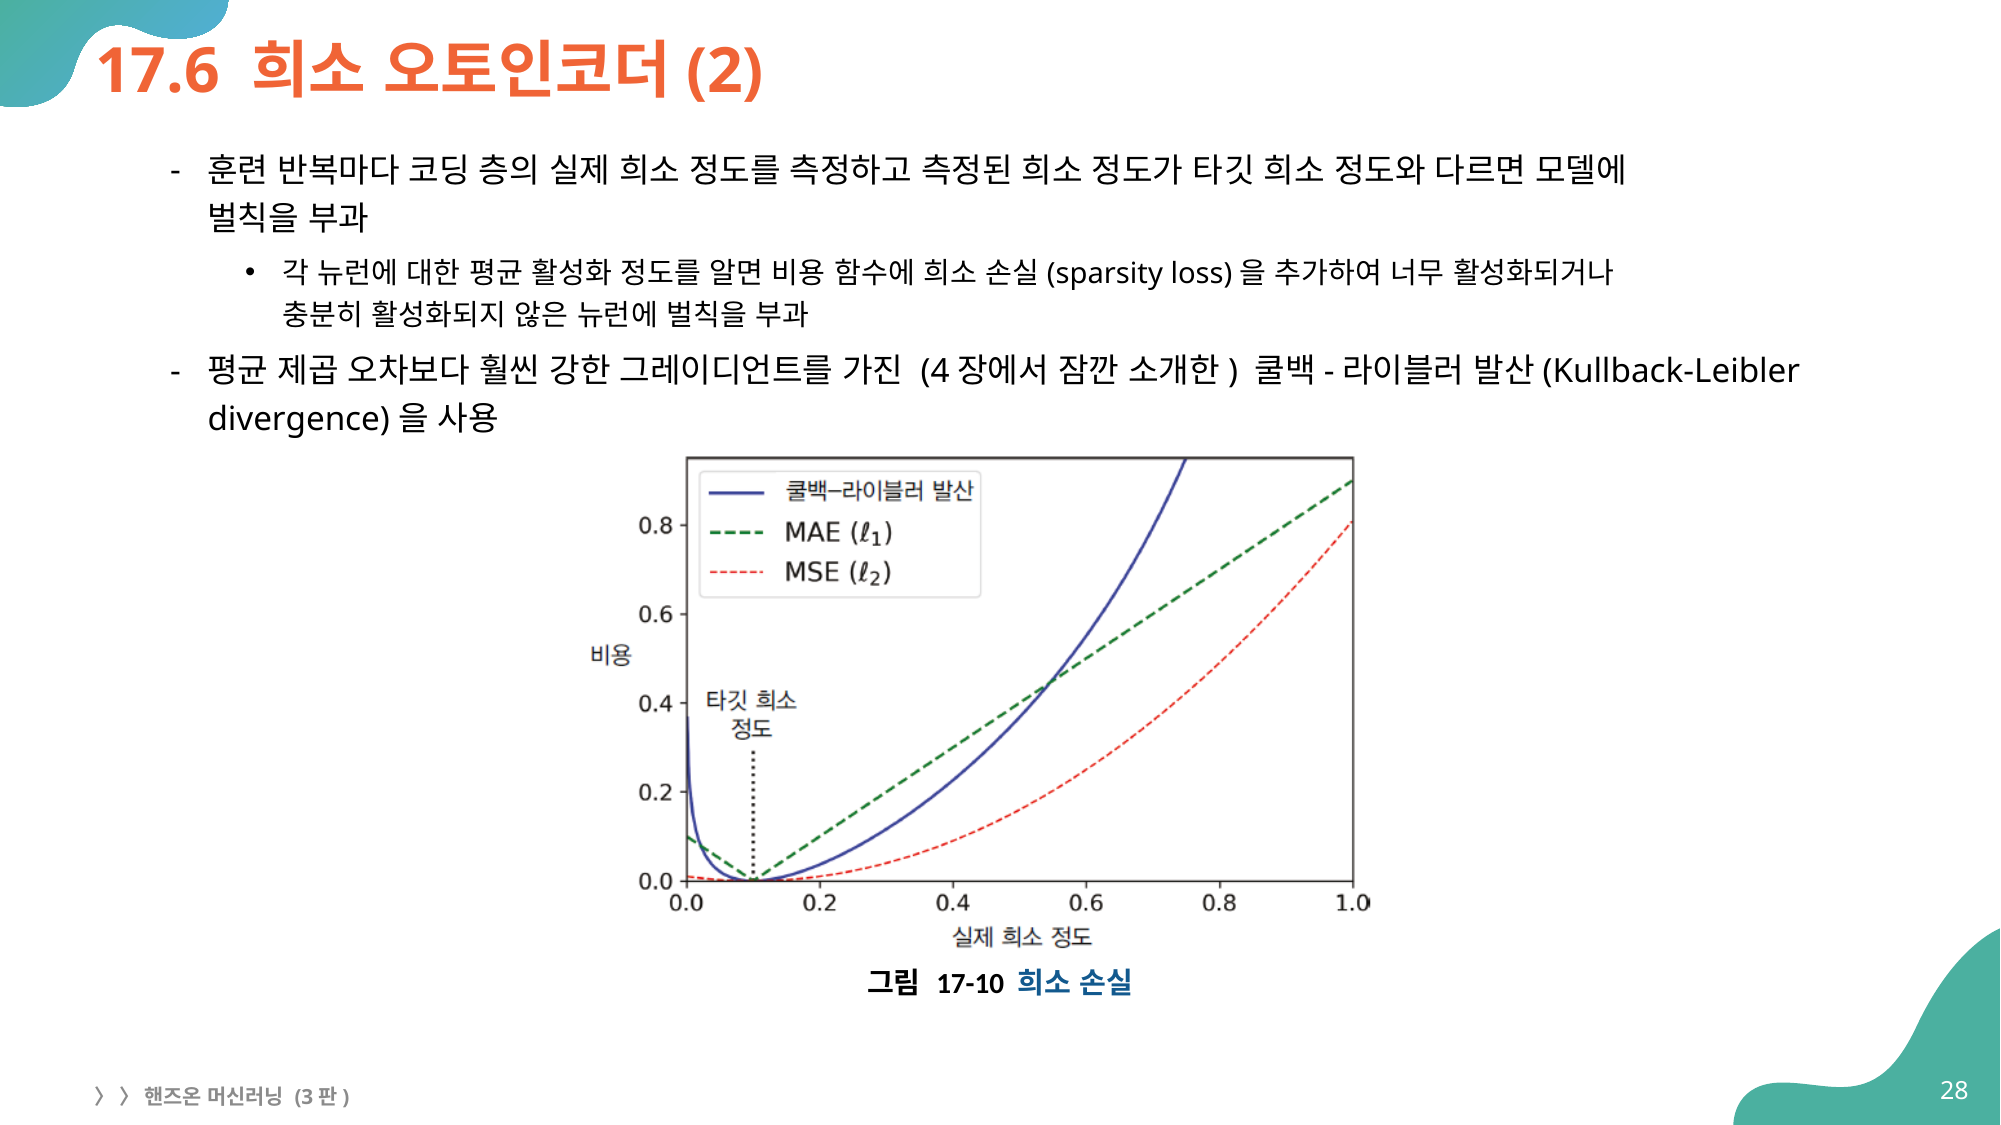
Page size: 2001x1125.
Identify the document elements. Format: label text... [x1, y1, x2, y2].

title 17.6 희소 오토인코더(2) [79, 17, 1931, 128]
picture [572, 445, 1400, 952]
list 훈련 반복마다 코딩 층의 실제 희소 정도를 측정하고 측정된 희소 정도가 타깃 희소 정도와 다르면 모델에 벌칙을 부과 각 뉴런에 대한 평균 활성화 정도를 알면 비용 함수에 희소 손실(sparsity loss)을 추가하여 너무 활성화되거나 충분히 활성화되지 않은 뉴런에 벌칙을 부과 평균 제곱 오차보다 훨씬 강한 그레이디언트를 가진 (4장에서 잠깐 소개한) 쿨백-라이블러 발산(Kullback-Leibler divergence)을 사용 [79, 133, 1892, 1035]
text_box 그림 17-10 희소 손실 [415, 957, 1586, 1007]
footer 〉 〉 핸즈온 머신러닝 (3판) [79, 1078, 755, 1114]
slide_number 28 [1917, 1061, 1984, 1122]
